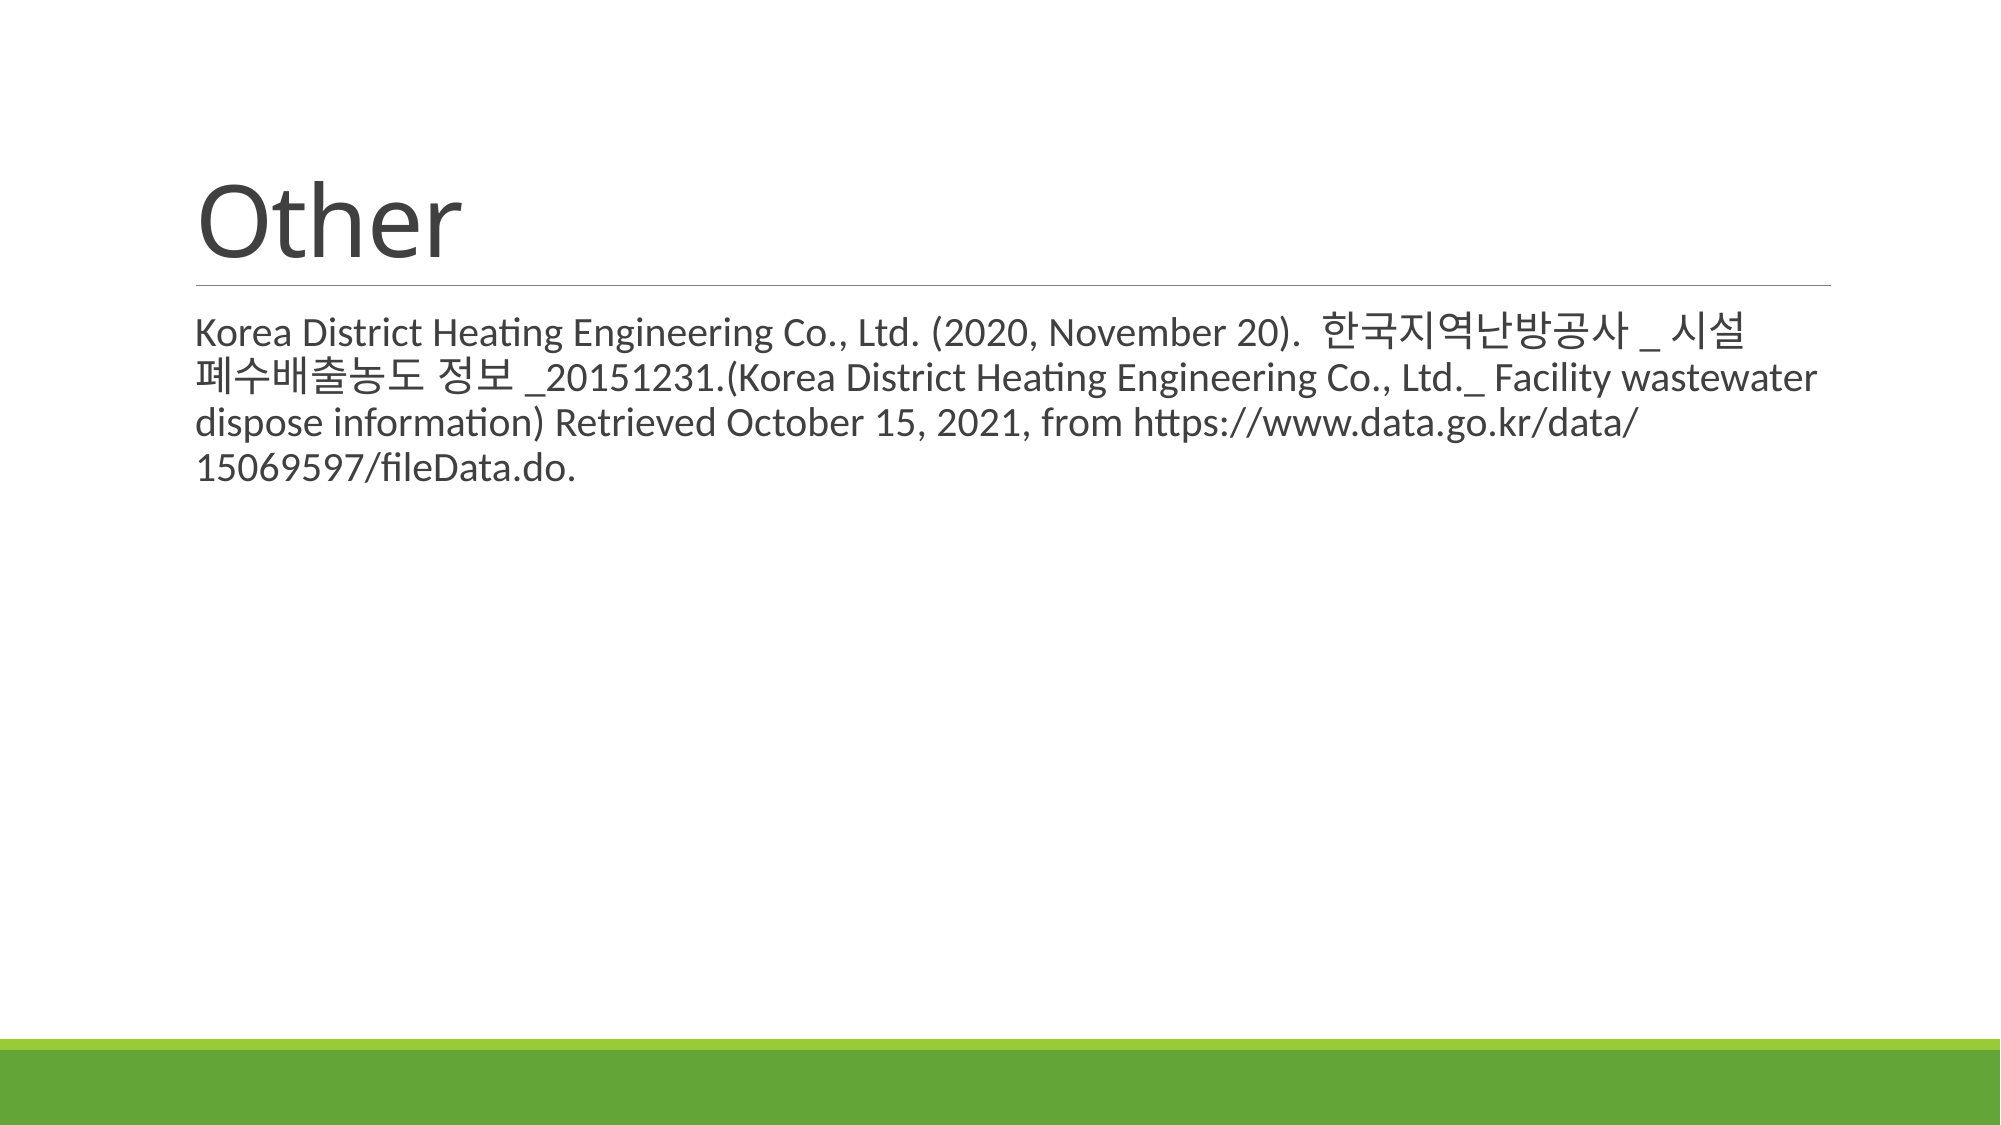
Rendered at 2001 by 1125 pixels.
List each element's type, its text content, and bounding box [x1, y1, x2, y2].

title Other [180, 47, 1830, 285]
list Korea District Heating Engineering Co., Ltd. (2020, November 20). 한국지역난방공사_시설 폐수배출농도 정보_20151231.(Korea District Heating Engineering Co., Ltd._ Facility wastewater dispose information) Retrieved October 15, 2021, from https://www.data.go.kr/data/15069597/fileData.do. [180, 302, 1830, 963]
